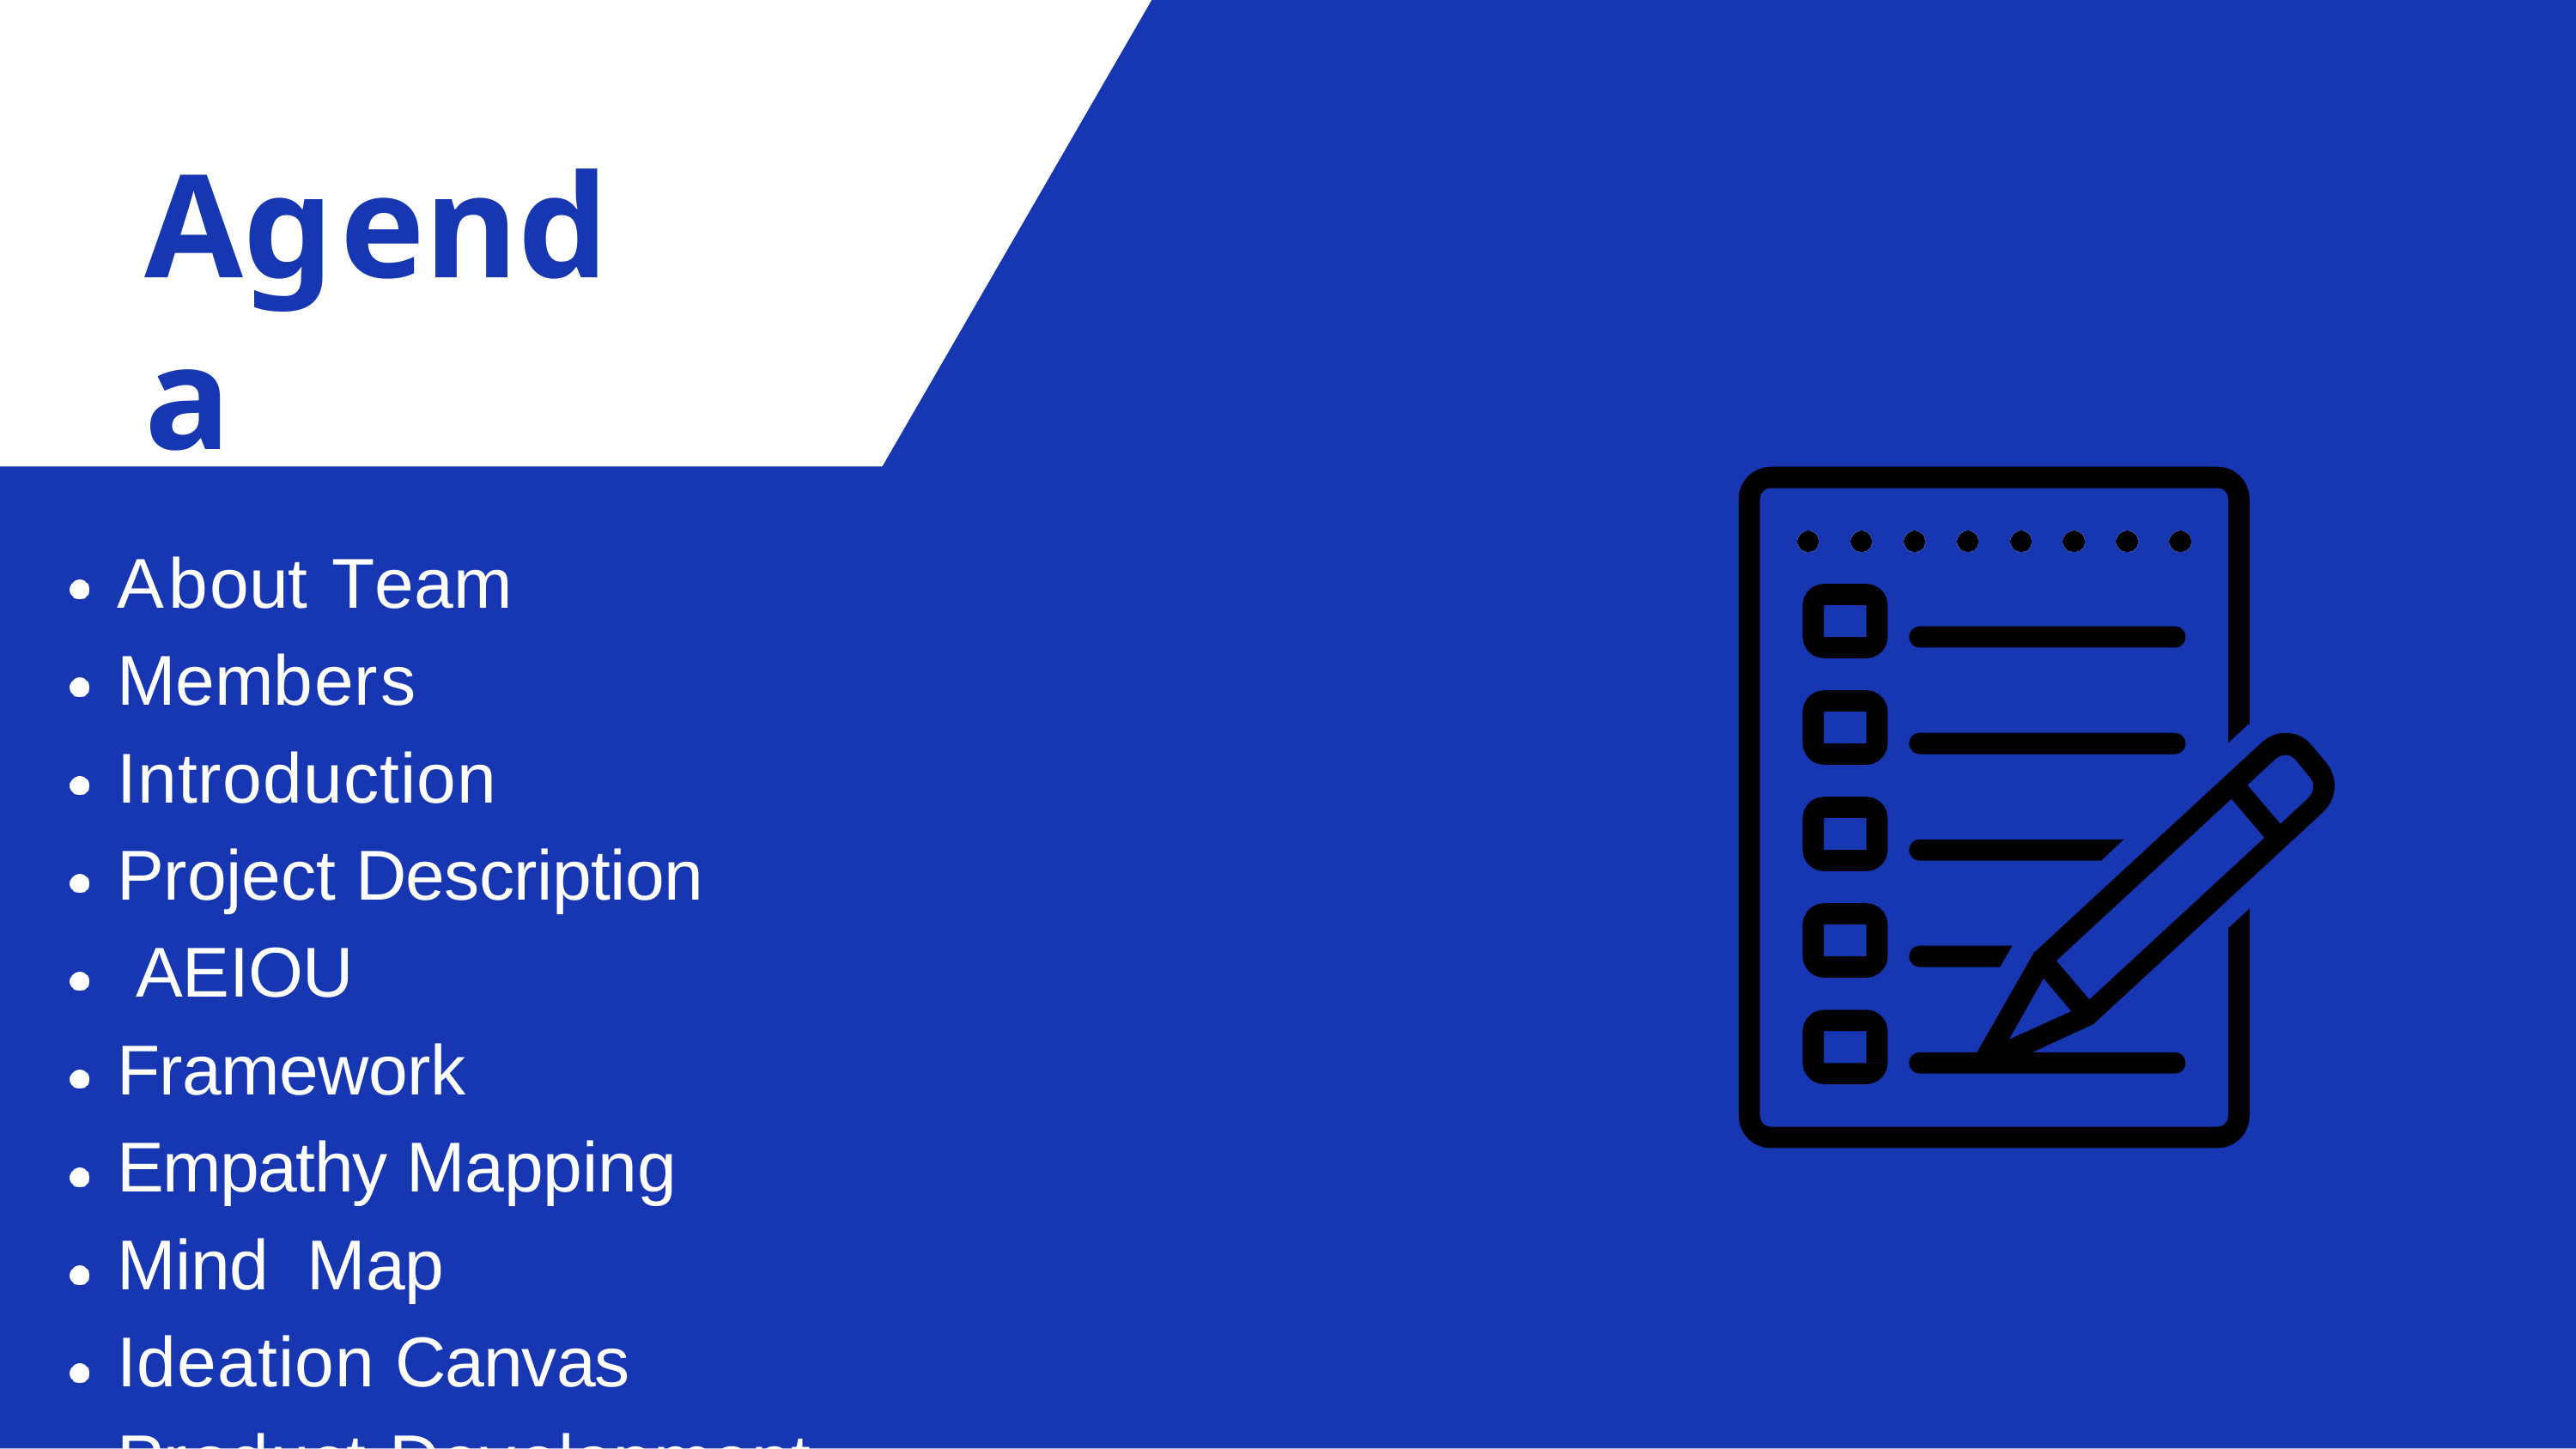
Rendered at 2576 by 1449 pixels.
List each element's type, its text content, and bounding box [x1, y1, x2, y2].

text_box [1738, 466, 2250, 1149]
picture [70, 775, 89, 796]
picture [70, 677, 89, 698]
picture [70, 1265, 89, 1285]
text_box [1802, 903, 1888, 978]
text_box [1802, 1009, 1888, 1085]
picture [1903, 530, 1925, 553]
text_box [1802, 584, 1888, 658]
text_box [1909, 626, 2186, 648]
text_box About Team Members Introduction Project Description AEIOU Framework Empathy Mapping Mind Map Ideation Canvas Product Development Canvas Conclusion [115, 523, 1060, 1449]
picture [1796, 530, 1820, 553]
picture [70, 579, 89, 599]
picture [70, 971, 89, 991]
text_box [1802, 797, 1888, 871]
picture [70, 1167, 89, 1187]
text_box [1909, 732, 2186, 755]
text_box [0, 0, 1152, 467]
text_box [1909, 945, 2013, 967]
picture [70, 873, 89, 894]
text_box [1909, 732, 2335, 1074]
title Agenda [143, 133, 635, 479]
text_box [1802, 690, 1888, 765]
picture [2063, 530, 2085, 553]
text_box [0, 0, 2576, 1449]
picture [2116, 530, 2138, 553]
picture [1956, 530, 1979, 553]
picture [1850, 530, 1873, 553]
picture [70, 1363, 89, 1383]
picture [70, 1069, 89, 1089]
picture [2009, 530, 2032, 553]
picture [2169, 530, 2191, 553]
